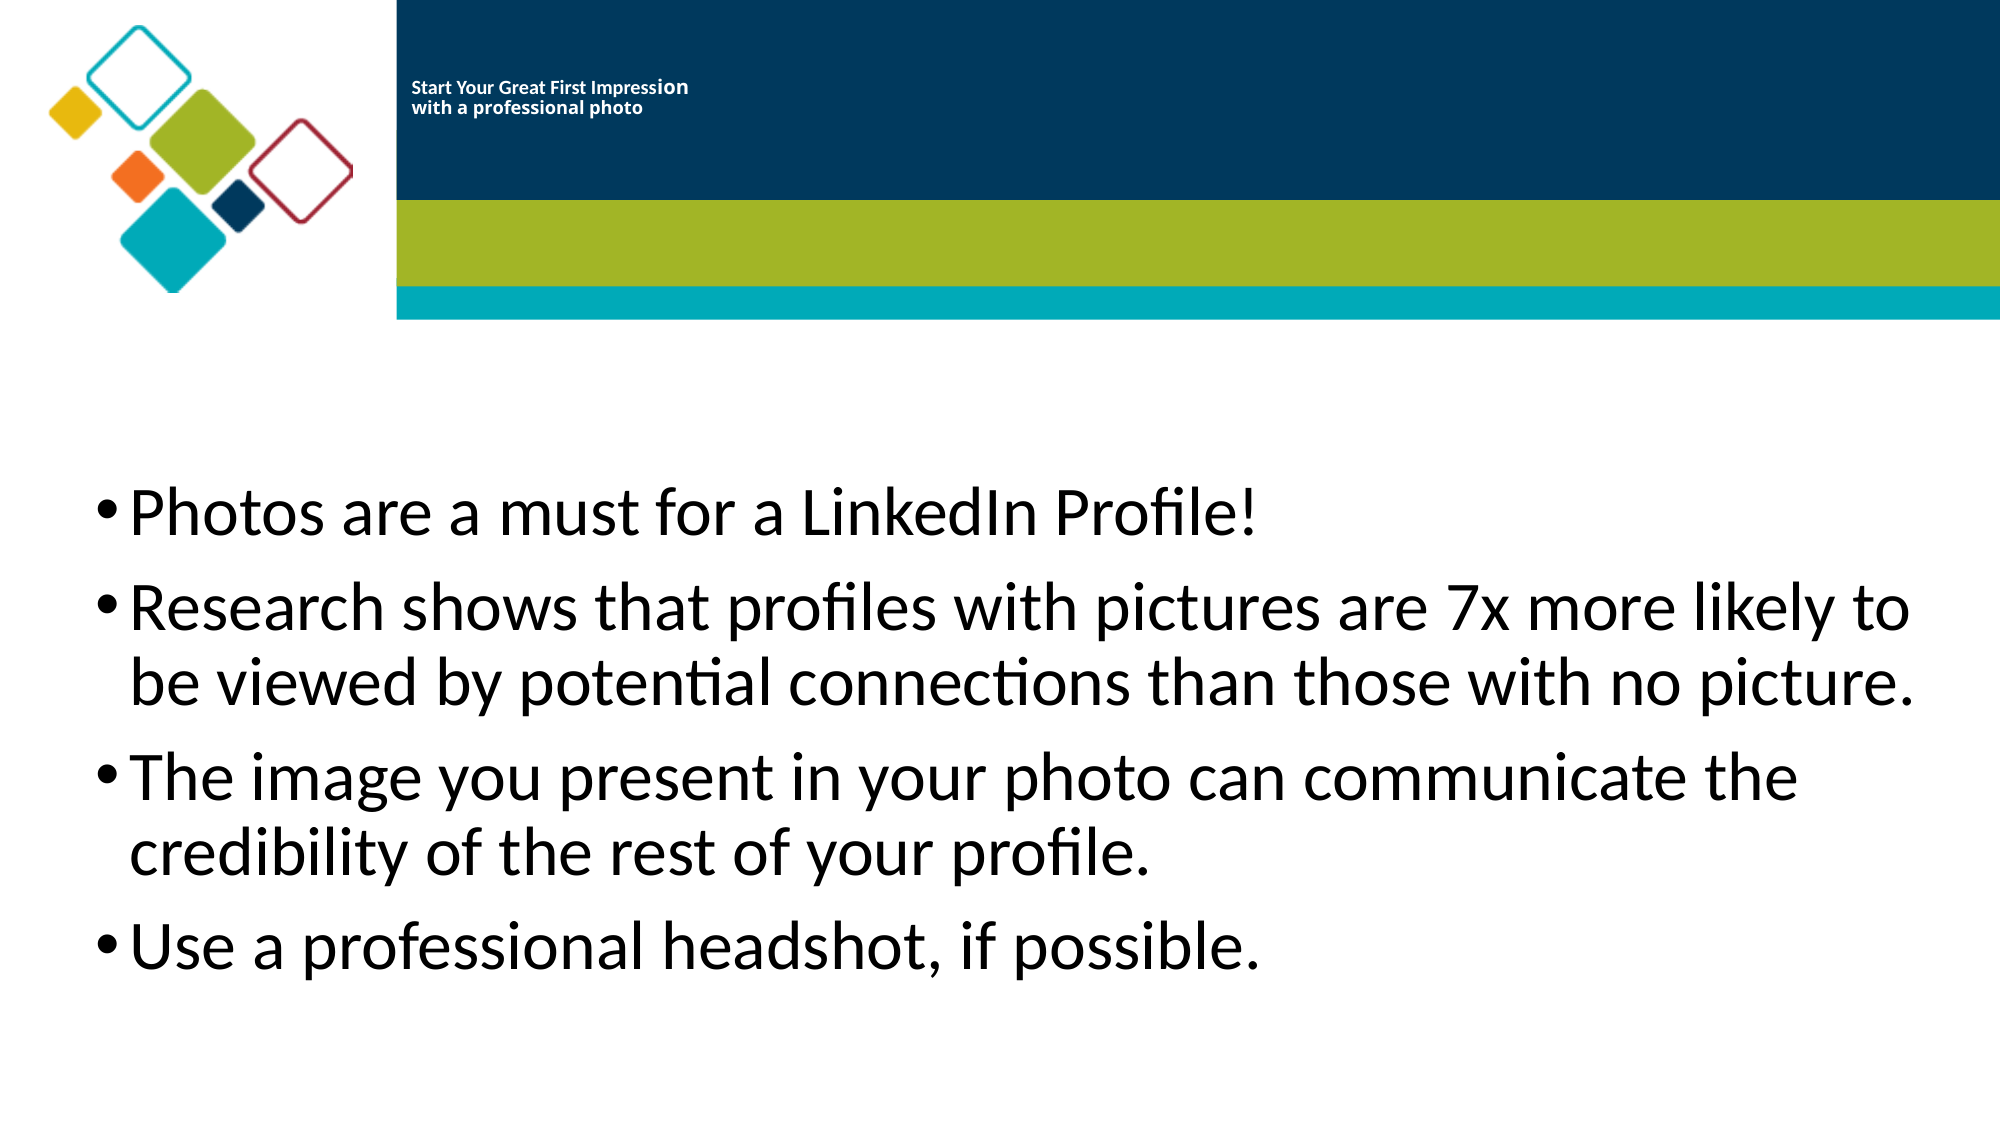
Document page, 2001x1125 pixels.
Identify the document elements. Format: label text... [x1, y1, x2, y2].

title Start Your Great First Impression with a professional photo [396, 46, 1718, 152]
text_box [396, 0, 2000, 201]
text_box [396, 288, 2000, 321]
text_box [396, 201, 2000, 288]
list Photos are a must for a LinkedIn Profile! Research shows that profiles with pictures are 7x more likely to be viewed by potential connections than those with no picture. The image you present in your photo can communicate the credibility of the rest of your profile. Use a professional headshot, if possible. [80, 364, 1948, 1050]
picture [48, 25, 353, 293]
